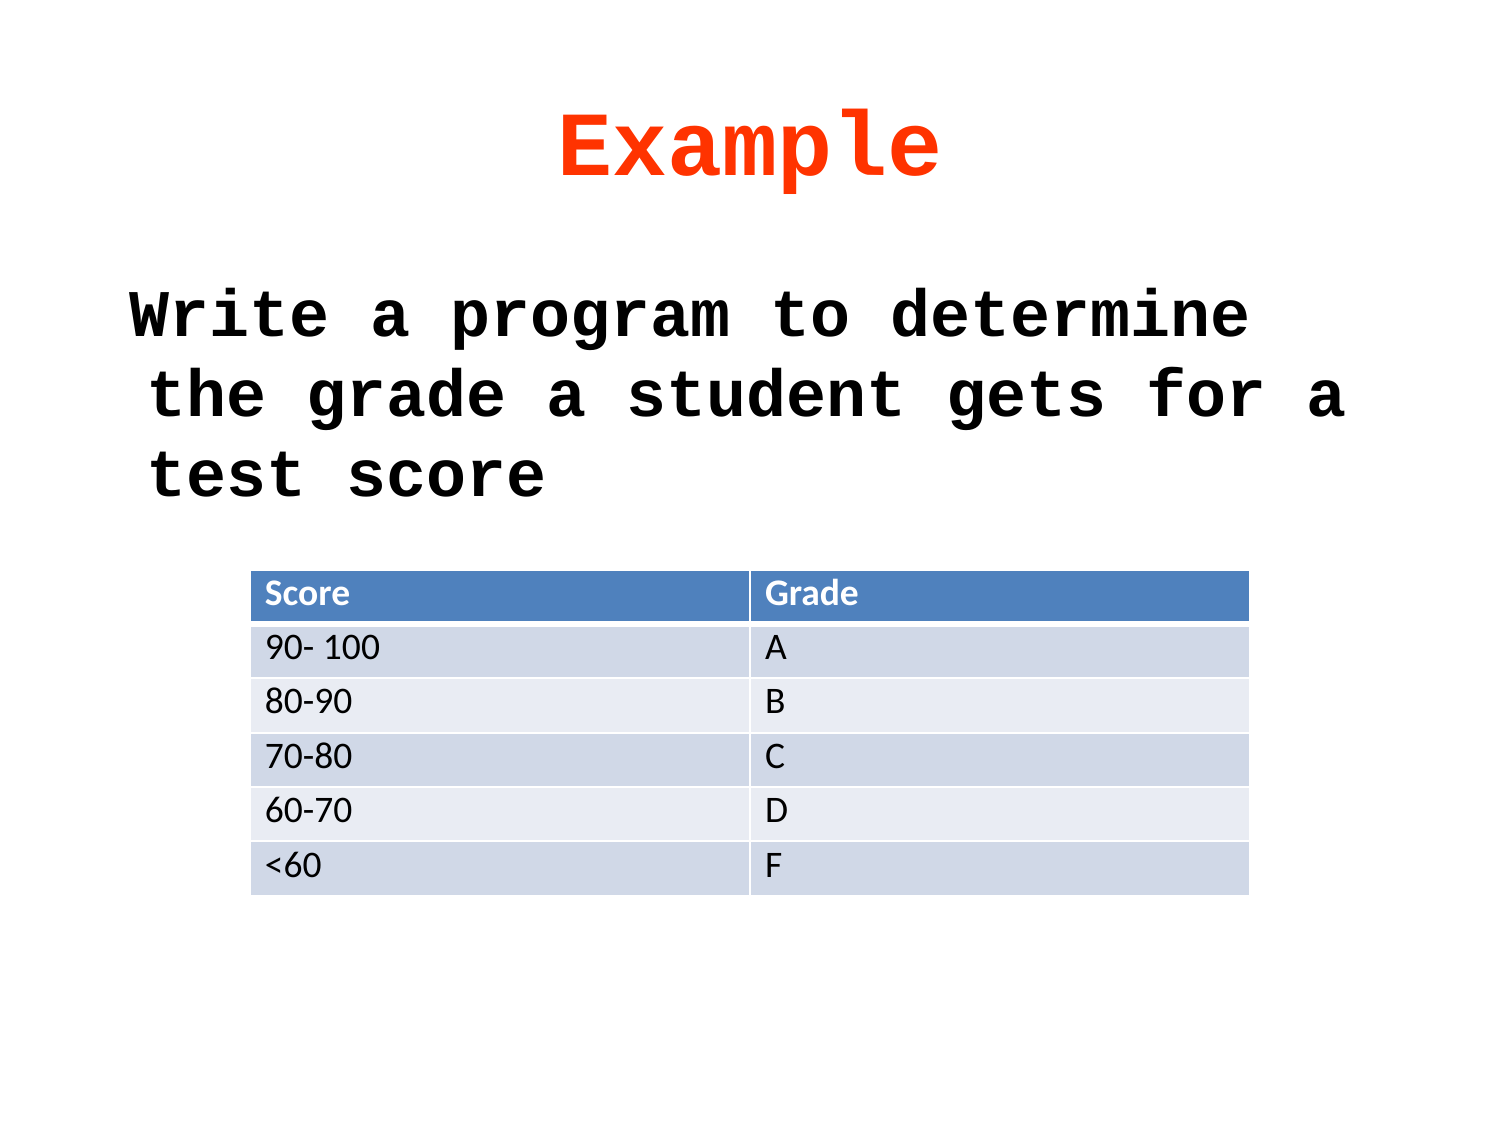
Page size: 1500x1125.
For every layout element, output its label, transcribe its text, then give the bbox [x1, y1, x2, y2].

table_cell B [751, 679, 1249, 732]
table_cell 80-90 [251, 679, 749, 732]
table_cell <60 [251, 842, 749, 895]
table_header Grade [751, 571, 1249, 621]
title Example [75, 45, 1425, 233]
table_cell A [751, 627, 1249, 677]
table_cell D [751, 788, 1249, 840]
list Write a program to determine the grade a student gets for a test score [75, 262, 1425, 1005]
table_cell C [751, 734, 1249, 786]
table_cell 90- 100 [251, 627, 749, 677]
table_cell F [751, 842, 1249, 895]
table_cell 60-70 [251, 788, 749, 840]
table_header Score [251, 571, 749, 621]
table_cell 70-80 [251, 734, 749, 786]
